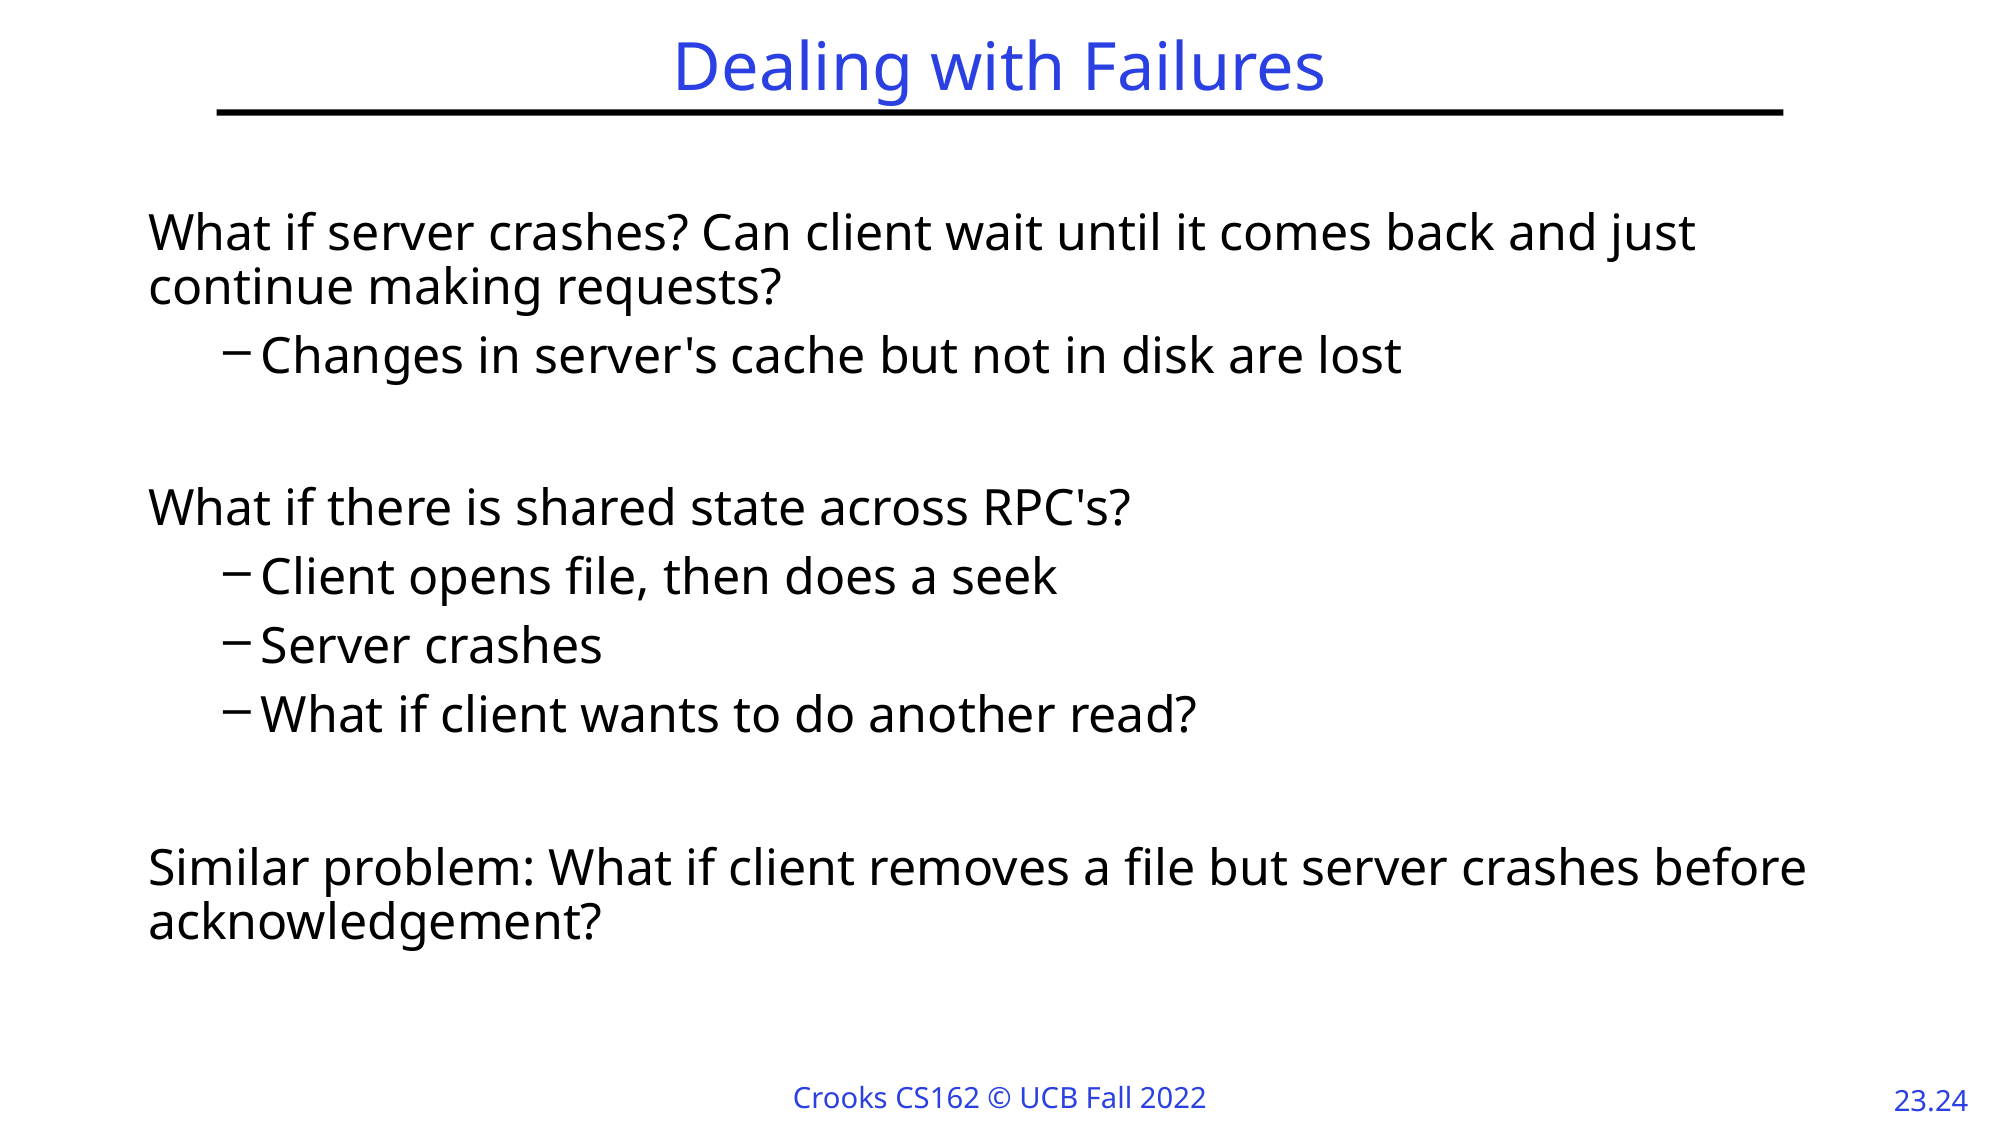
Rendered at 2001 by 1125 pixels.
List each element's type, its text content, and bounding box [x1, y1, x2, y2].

list What if server crashes? Can client wait until it comes back and just continue making requests? Changes in server's cache but not in disk are lost What if there is shared state across RPC's? Client opens file, then does a seek Server crashes What if client wants to do another read? Similar problem: What if client removes a file but server crashes before acknowledgement? [133, 200, 1867, 1038]
title Dealing with Failures [216, 24, 1784, 113]
